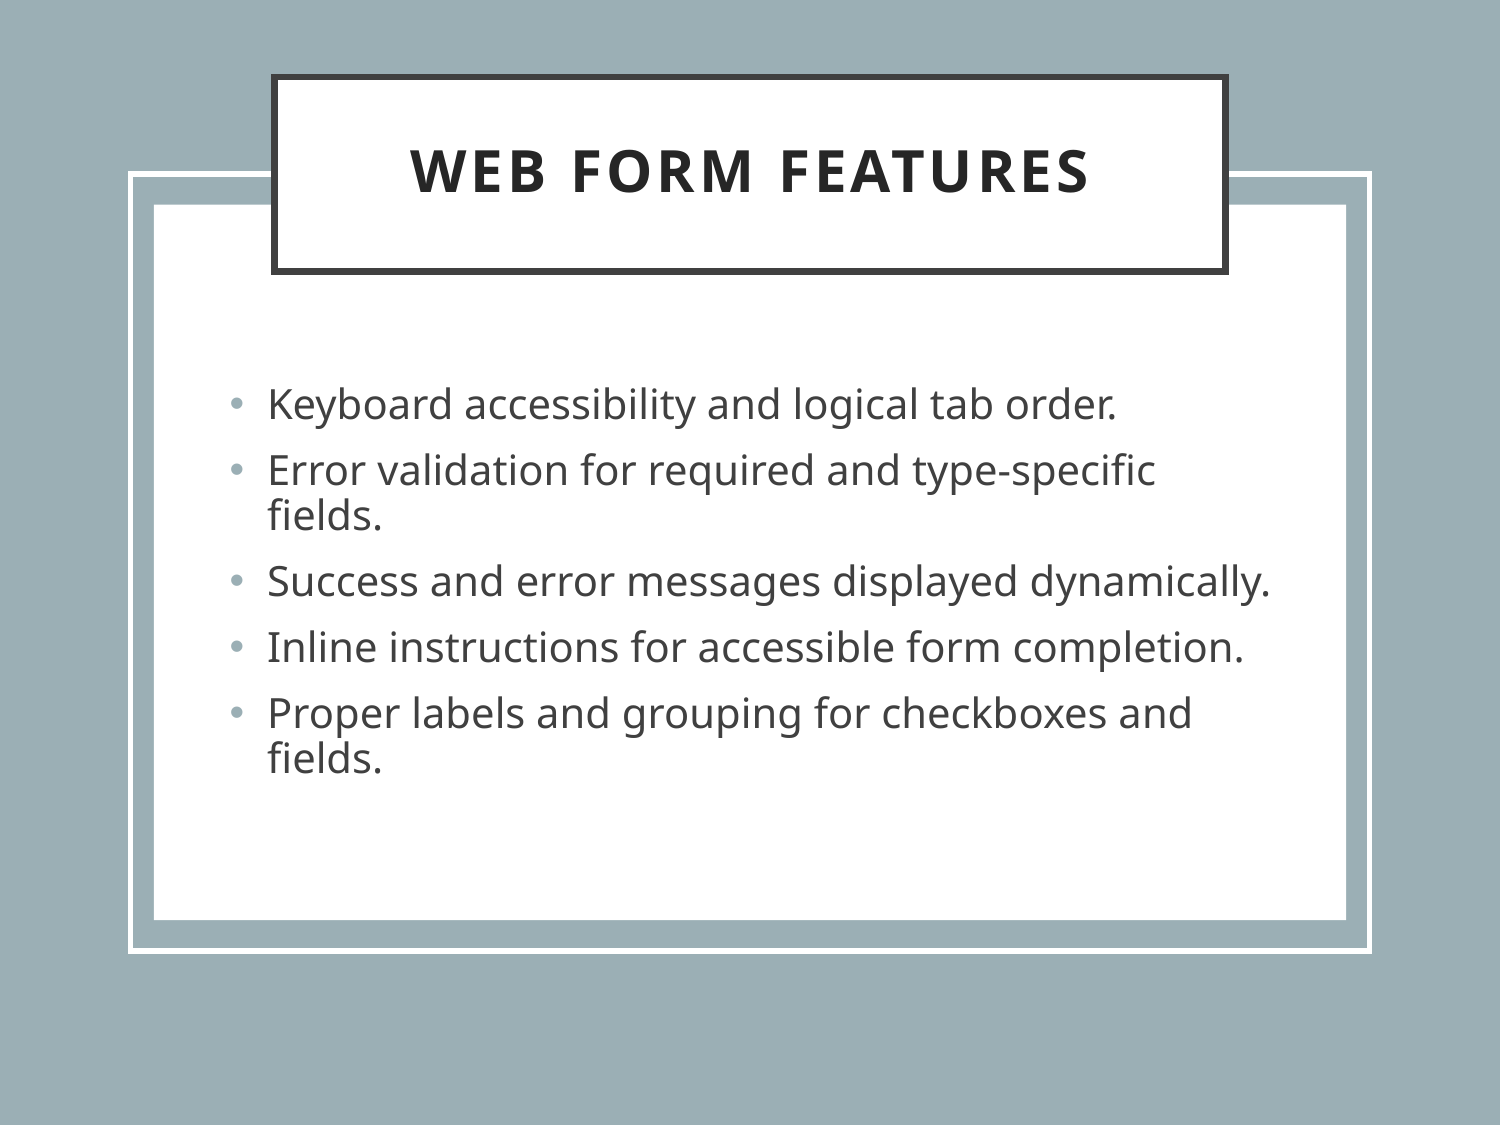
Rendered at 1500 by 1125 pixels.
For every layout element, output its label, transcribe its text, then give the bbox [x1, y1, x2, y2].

title Web Form Features [271, 74, 1229, 275]
text_box [130, 173, 1370, 952]
subtitle Keyboard accessibility and logical tab order. Error validation for required and type-specific fields. Success and error messages displayed dynamically. Inline instructions for accessible form completion. Proper labels and grouping for checkboxes and fields. [209, 375, 1291, 849]
text_box [0, 0, 1500, 1125]
